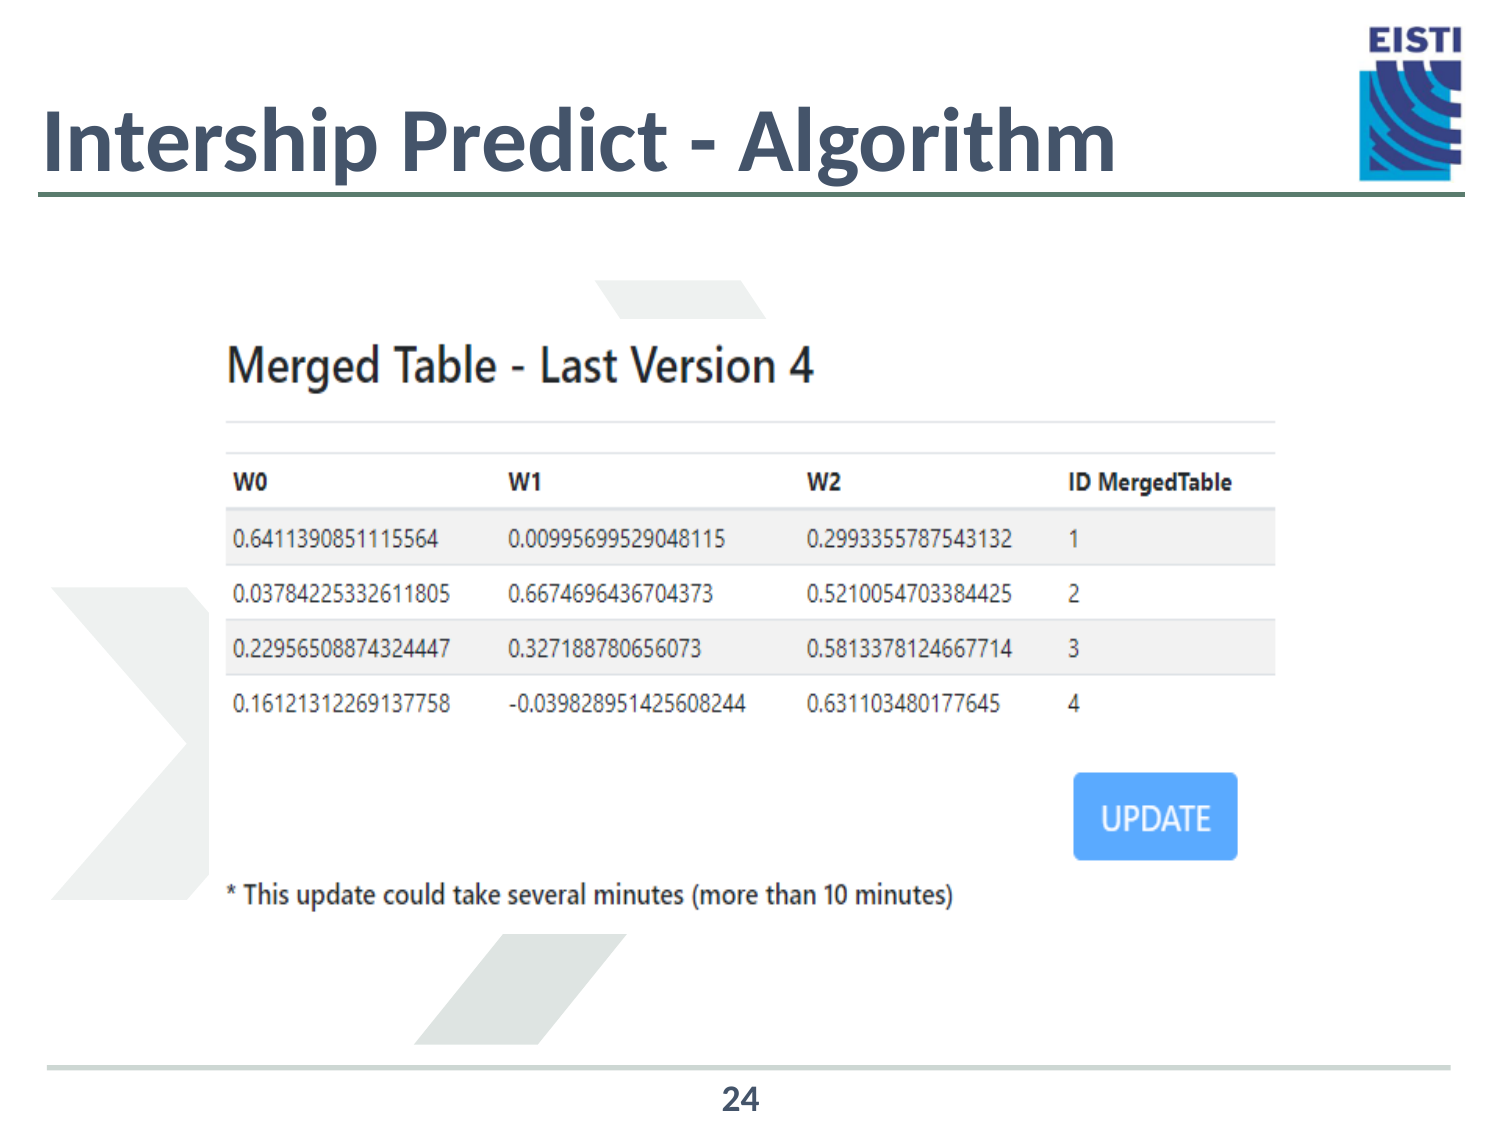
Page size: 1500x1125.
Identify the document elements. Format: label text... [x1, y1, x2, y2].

title Intership Predict - Algorithm [26, 72, 1321, 212]
picture [1347, 17, 1466, 183]
picture [209, 319, 1288, 934]
